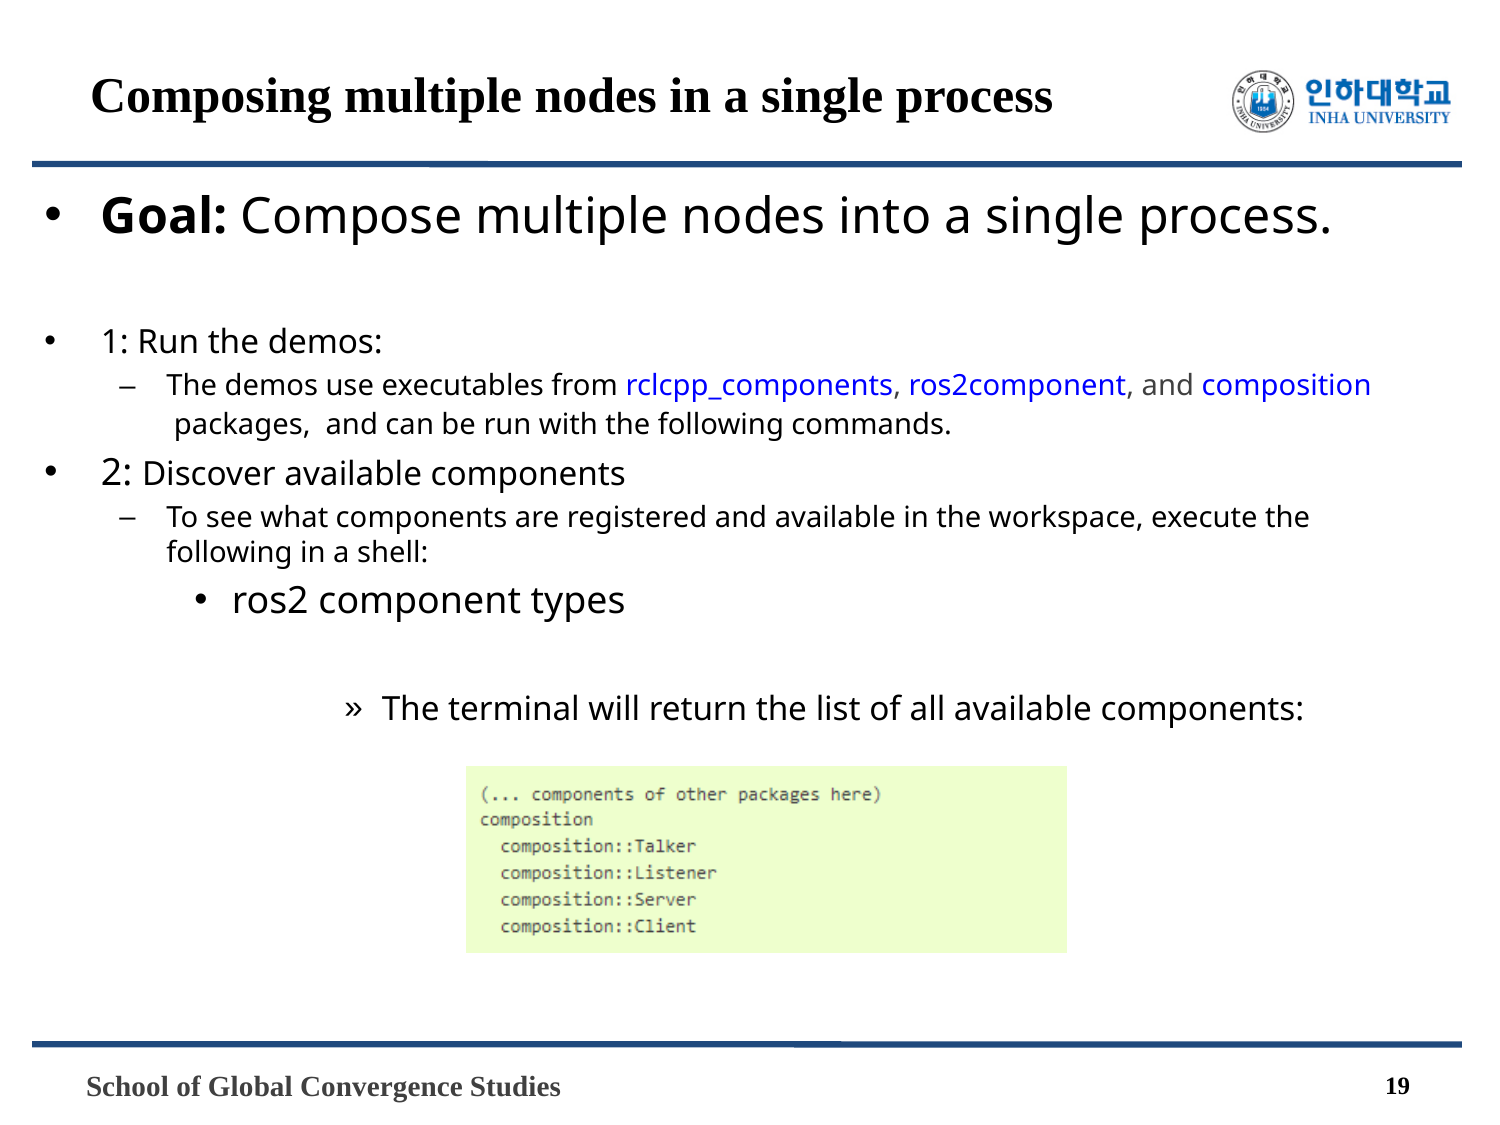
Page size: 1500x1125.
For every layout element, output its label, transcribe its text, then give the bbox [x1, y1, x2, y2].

title Composing multiple nodes in a single process [75, 33, 1425, 153]
list Goal: Compose multiple nodes into a single process. 1: Run the demos: The demos use executables from rclcpp_components, ros2component, and composition packages, and can be run with the following commands. 2: Discover available components To see what components are registered and available in the workspace, execute the following in a shell: ros2 component types The terminal will return the list of all available components: [29, 175, 1459, 1032]
slide_number 19 [1074, 1060, 1425, 1109]
picture [1425, 52, 1465, 150]
picture [466, 766, 1067, 954]
